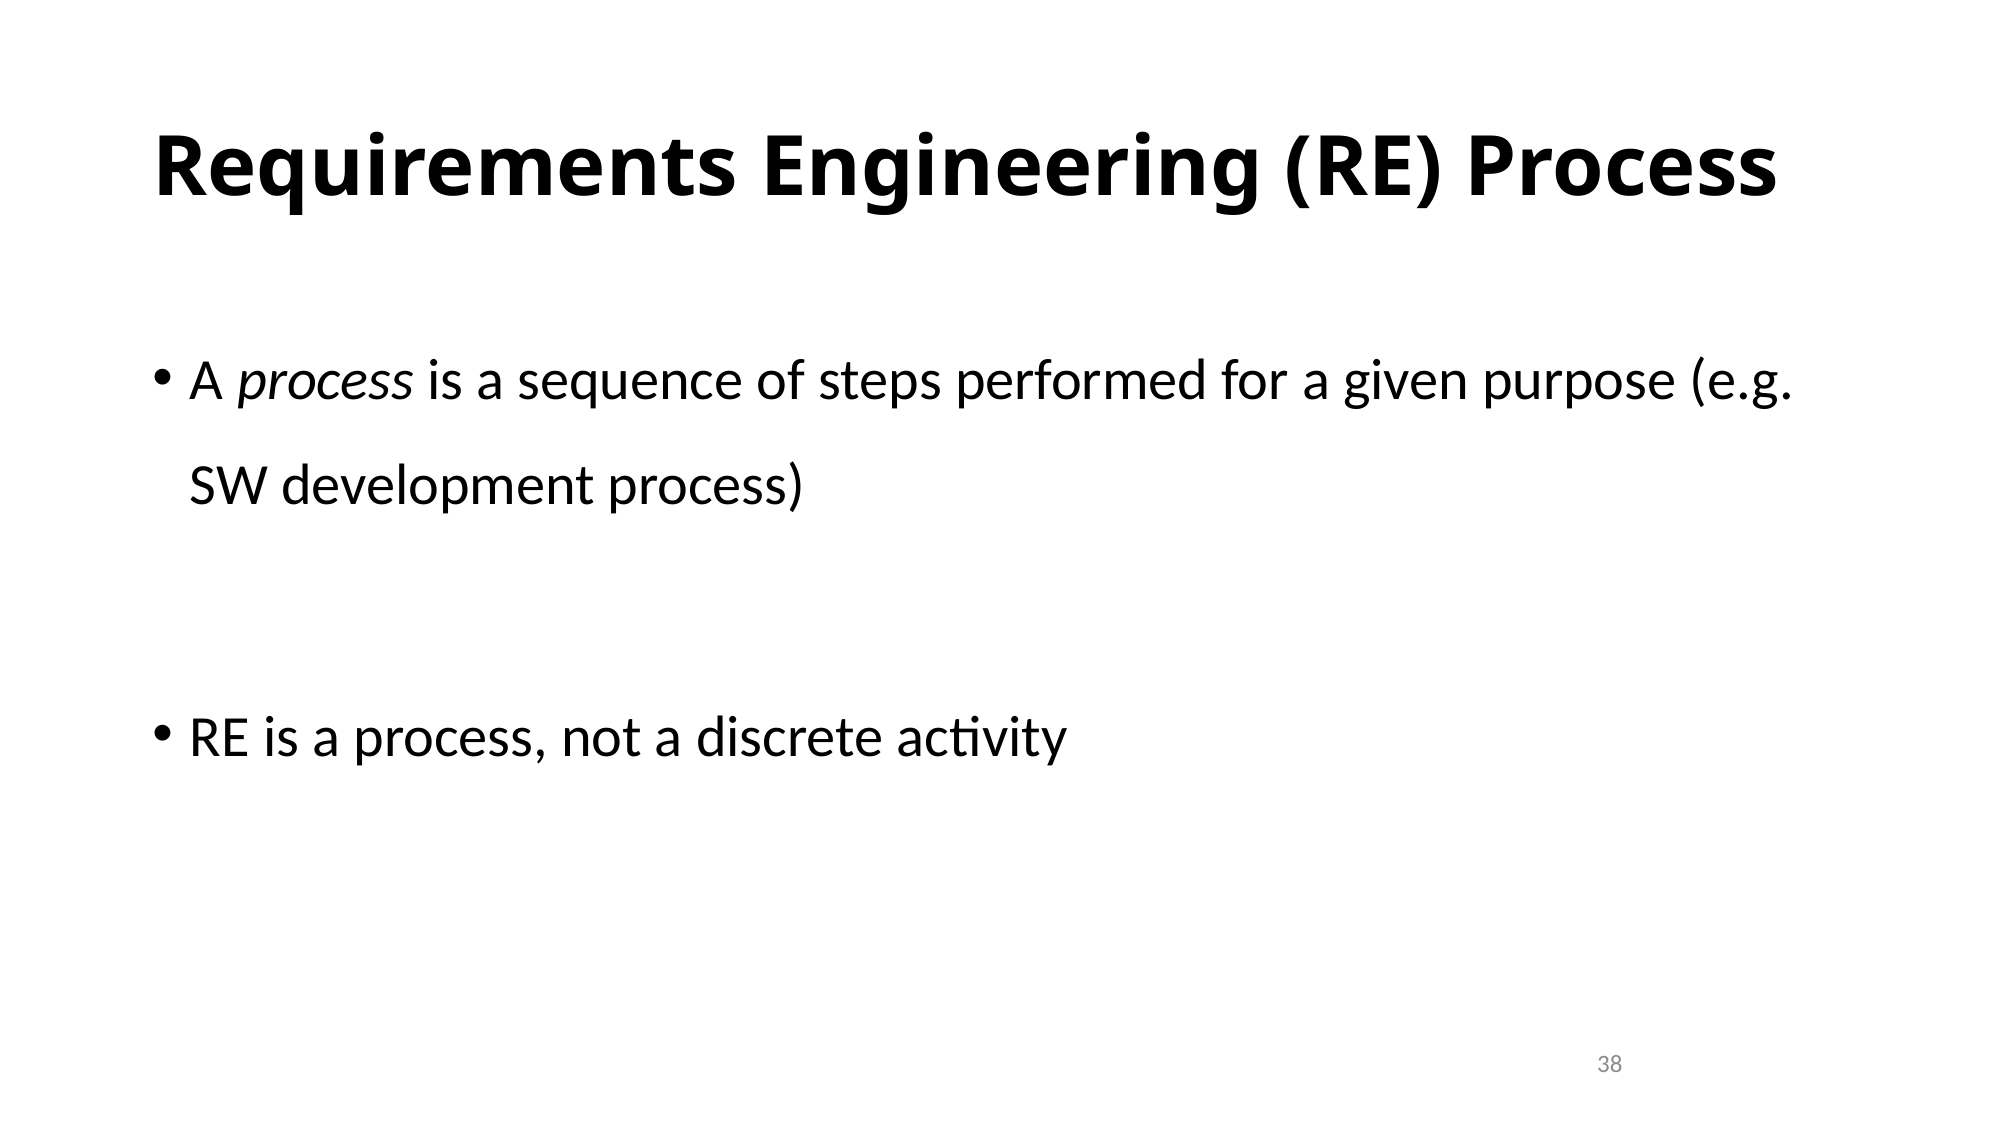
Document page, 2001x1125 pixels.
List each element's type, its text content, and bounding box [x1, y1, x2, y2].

list A process is a sequence of steps performed for a given purpose (e.g. SW development process) RE is a process, not a discrete activity [137, 299, 1863, 1014]
title Requirements Engineering (RE) Process [137, 59, 1863, 278]
slide_number 38 [1325, 1025, 1638, 1100]
